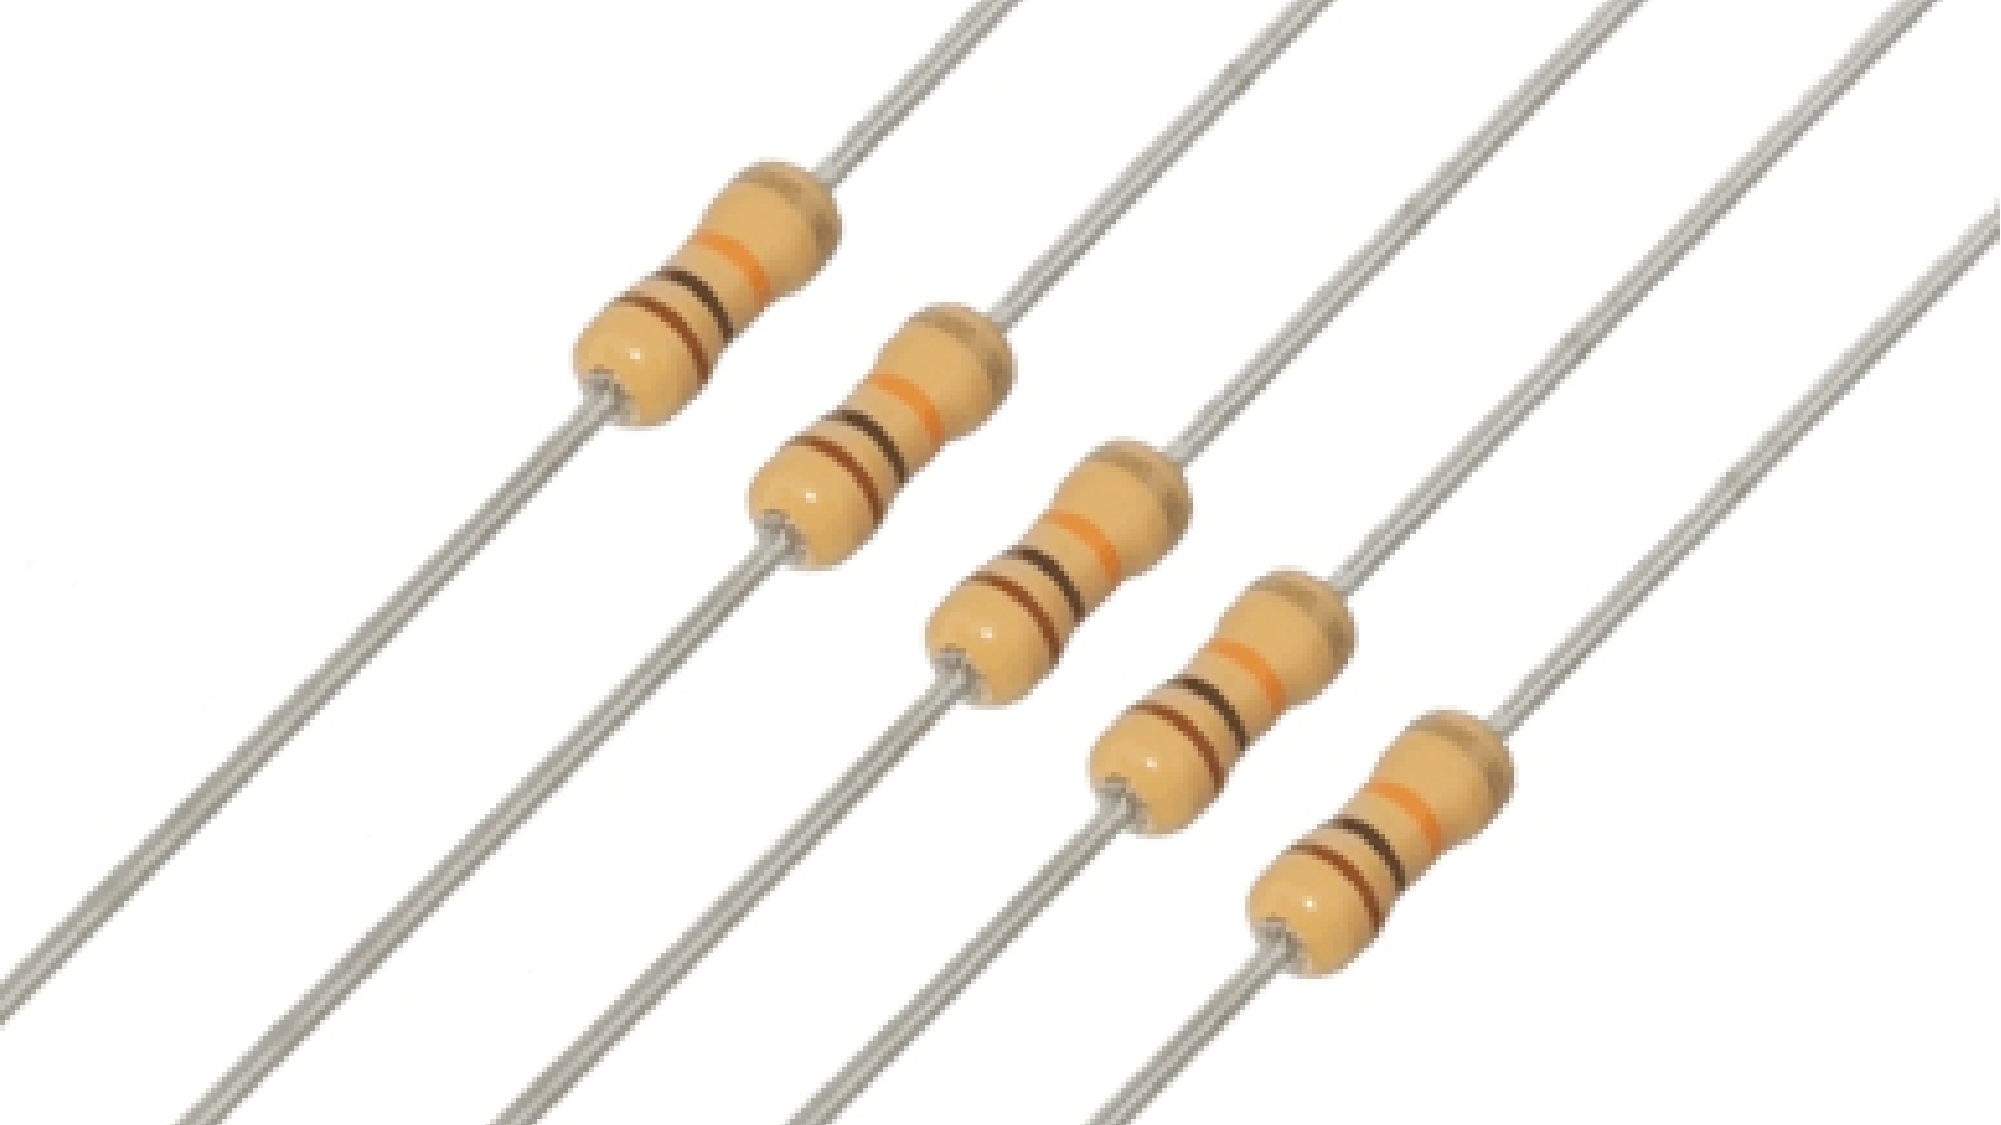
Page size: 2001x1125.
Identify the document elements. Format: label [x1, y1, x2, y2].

list [0, 0, 2000, 1125]
